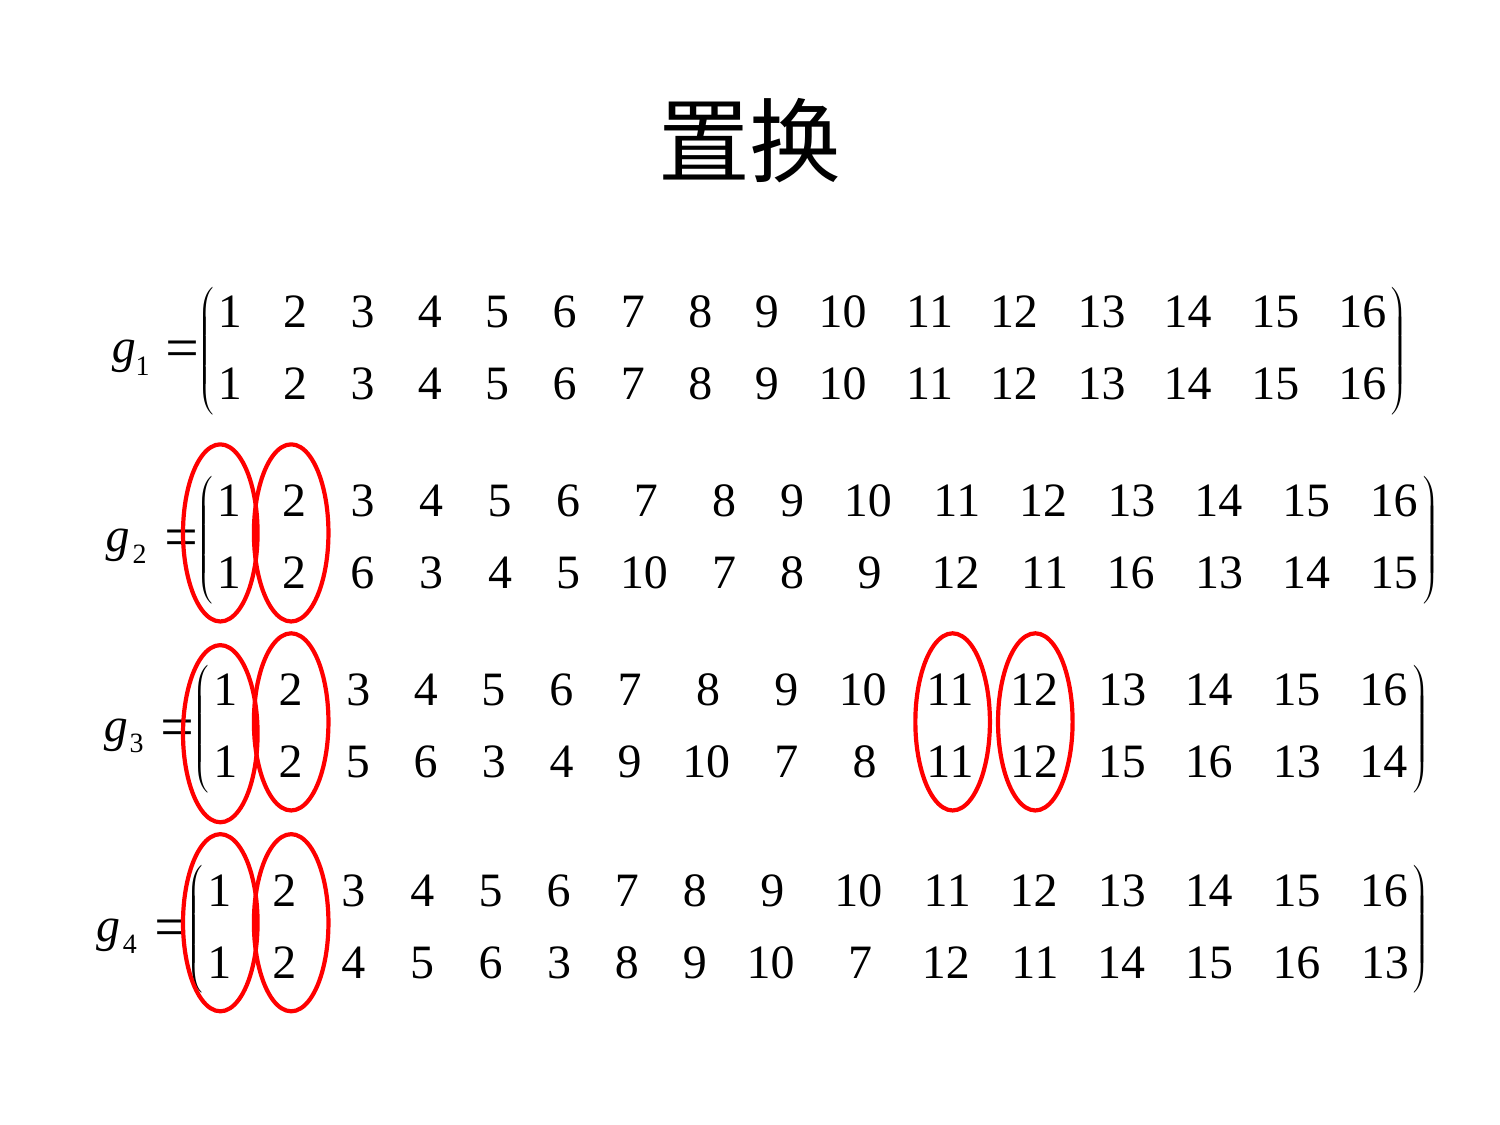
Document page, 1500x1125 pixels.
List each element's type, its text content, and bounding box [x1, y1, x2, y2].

text_box [264, 631, 318, 655]
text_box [86, 857, 1437, 1002]
text_box [1022, 808, 1048, 813]
text_box [197, 808, 244, 825]
text_box [264, 832, 318, 856]
text_box [264, 442, 318, 466]
text_box [193, 442, 248, 466]
text_box [278, 808, 304, 813]
text_box [1008, 631, 1063, 655]
text_box [940, 808, 966, 813]
title 置换 [75, 45, 1425, 233]
text_box [193, 832, 248, 856]
text_box [209, 1010, 232, 1014]
text_box [200, 643, 241, 655]
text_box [102, 278, 1417, 424]
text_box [95, 467, 1447, 612]
text_box [207, 619, 233, 624]
text_box [925, 631, 980, 655]
text_box [278, 619, 304, 624]
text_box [93, 656, 1437, 801]
text_box [280, 1010, 303, 1014]
